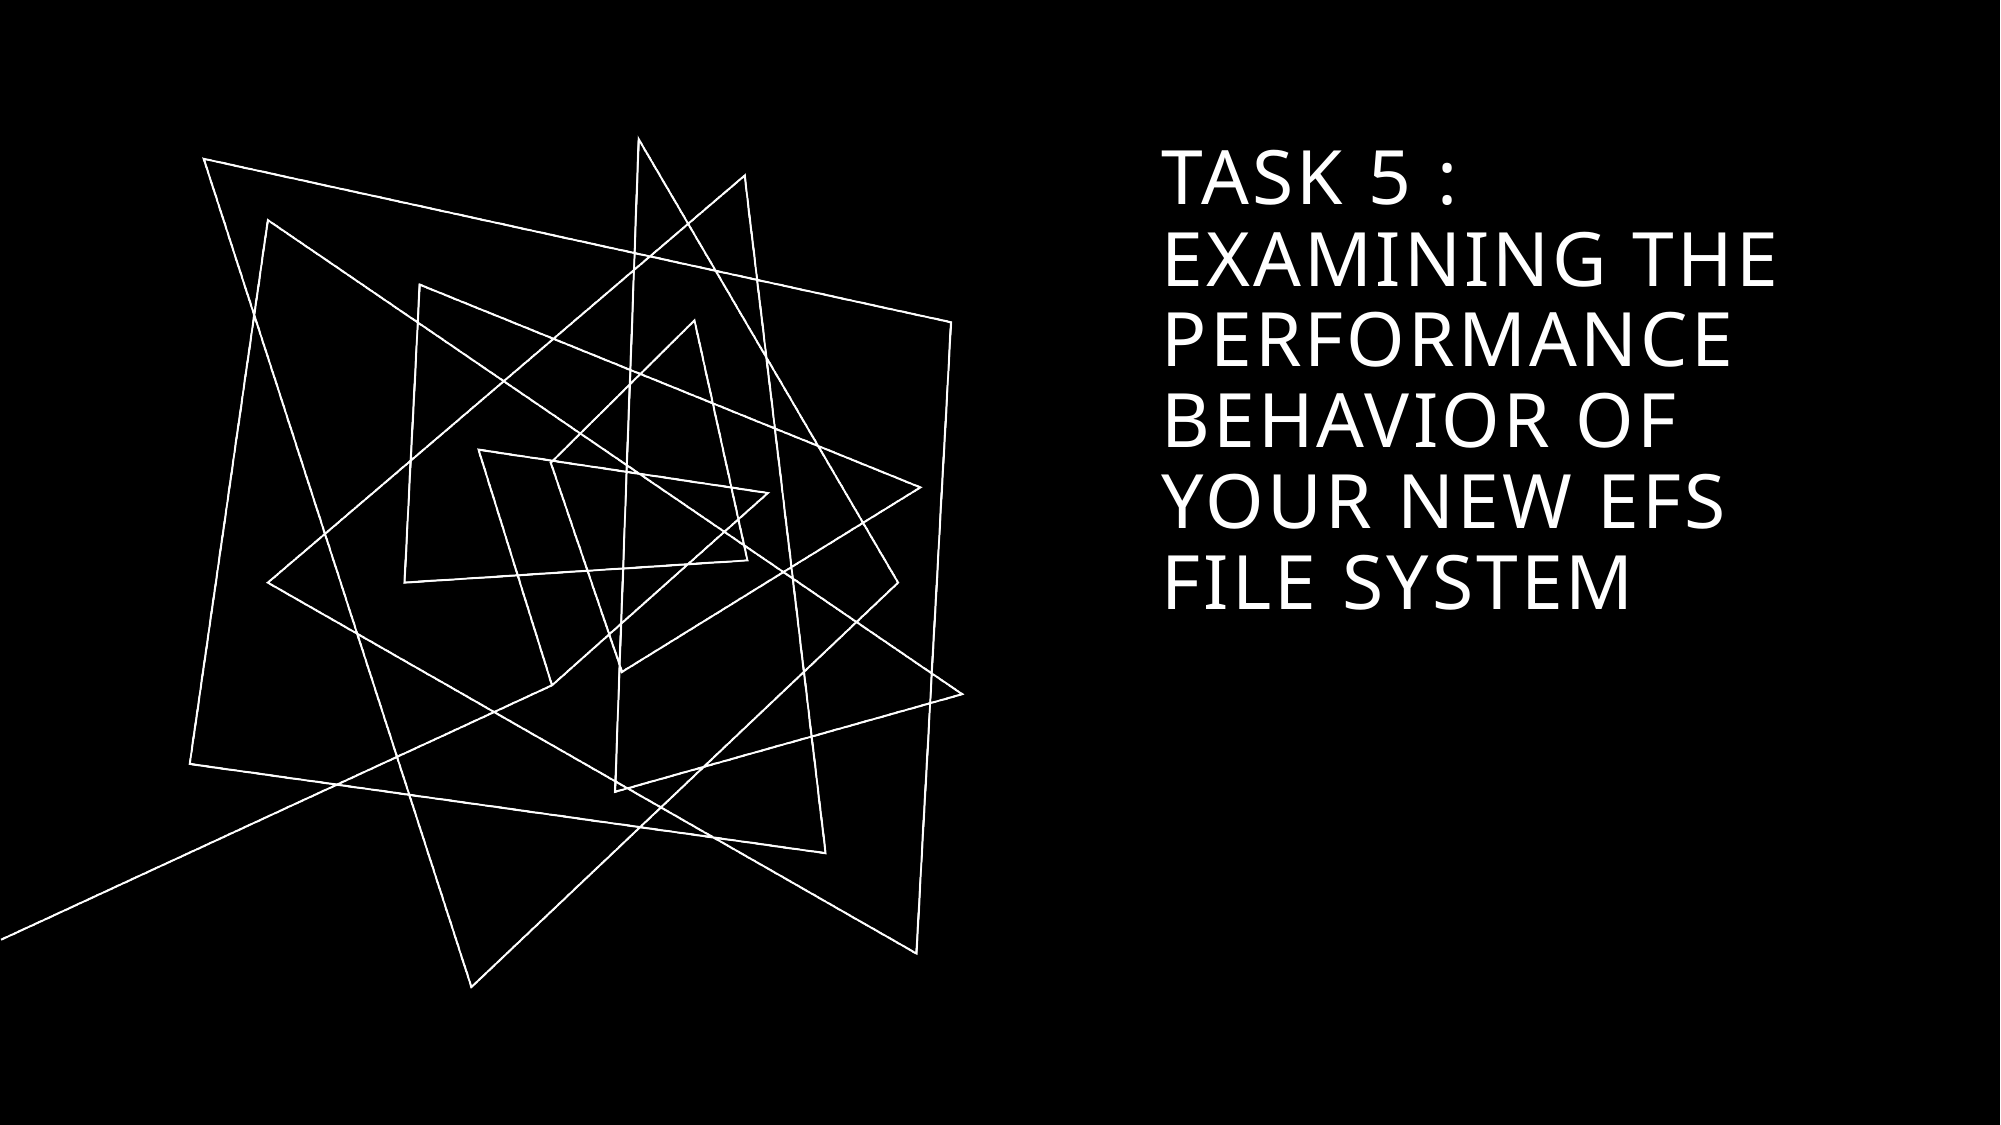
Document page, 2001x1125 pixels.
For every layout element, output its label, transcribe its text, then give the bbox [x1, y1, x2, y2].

picture [0, 135, 965, 989]
title Task 5 : Examining the performance behavior of your new EFS file system [1146, 352, 1926, 634]
